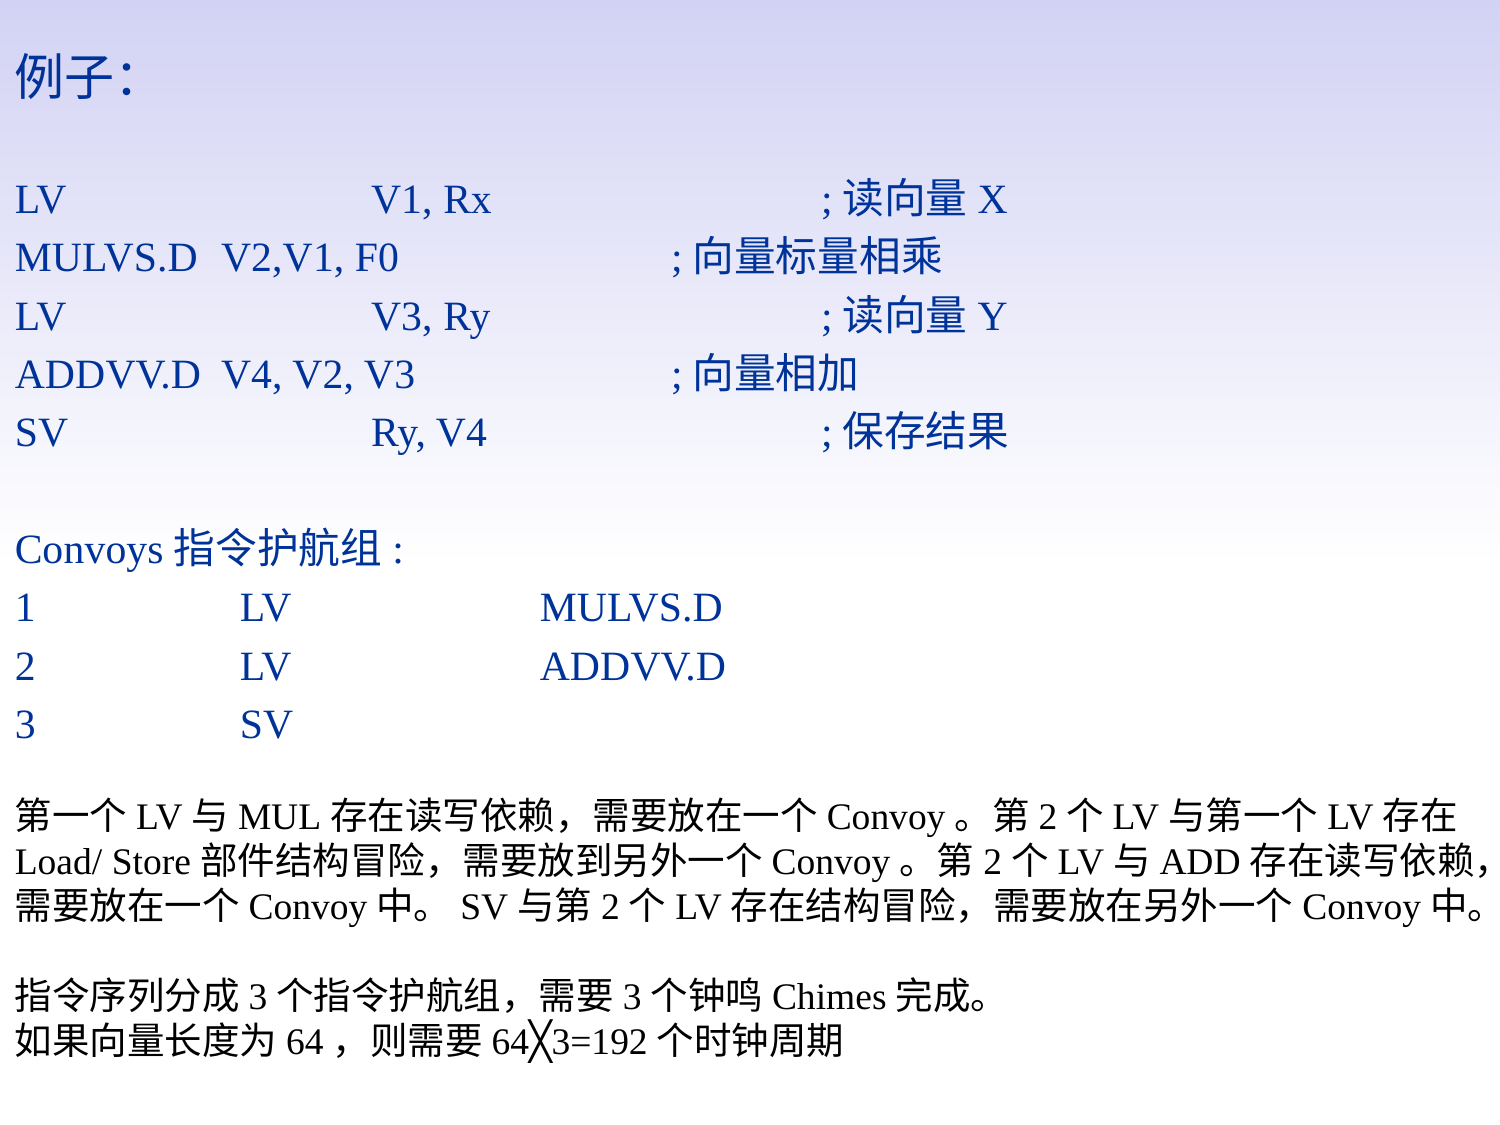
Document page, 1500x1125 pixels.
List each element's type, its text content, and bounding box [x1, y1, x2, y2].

text_box 例子： LV V1, Rx ;读向量X MULVS.D V2,V1, F0 ;向量标量相乘 LV V3, Ry ;读向量Y ADDVV.D V4, V2, V3 ;向量相加 SV Ry, V4 ;保存结果 Convoys指令护航组: 1 LV MULVS.D 2 LV ADDVV.D 3 SV 第一个LV与MUL存在读写依赖，需要放在一个Convoy。第2个LV与第一个LV存在Load/ Store部件结构冒险，需要放到另外一个Convoy。第2个LV与ADD存在读写依赖，需要放在一个Convoy中。SV与第2个LV存在结构冒险，需要放在另外一个Convoy中。 指令序列分成3个指令护航组，需要3个钟鸣Chimes完成。 如果向量长度为64，则需要64╳3=192个时钟周期 [0, 37, 1500, 1070]
